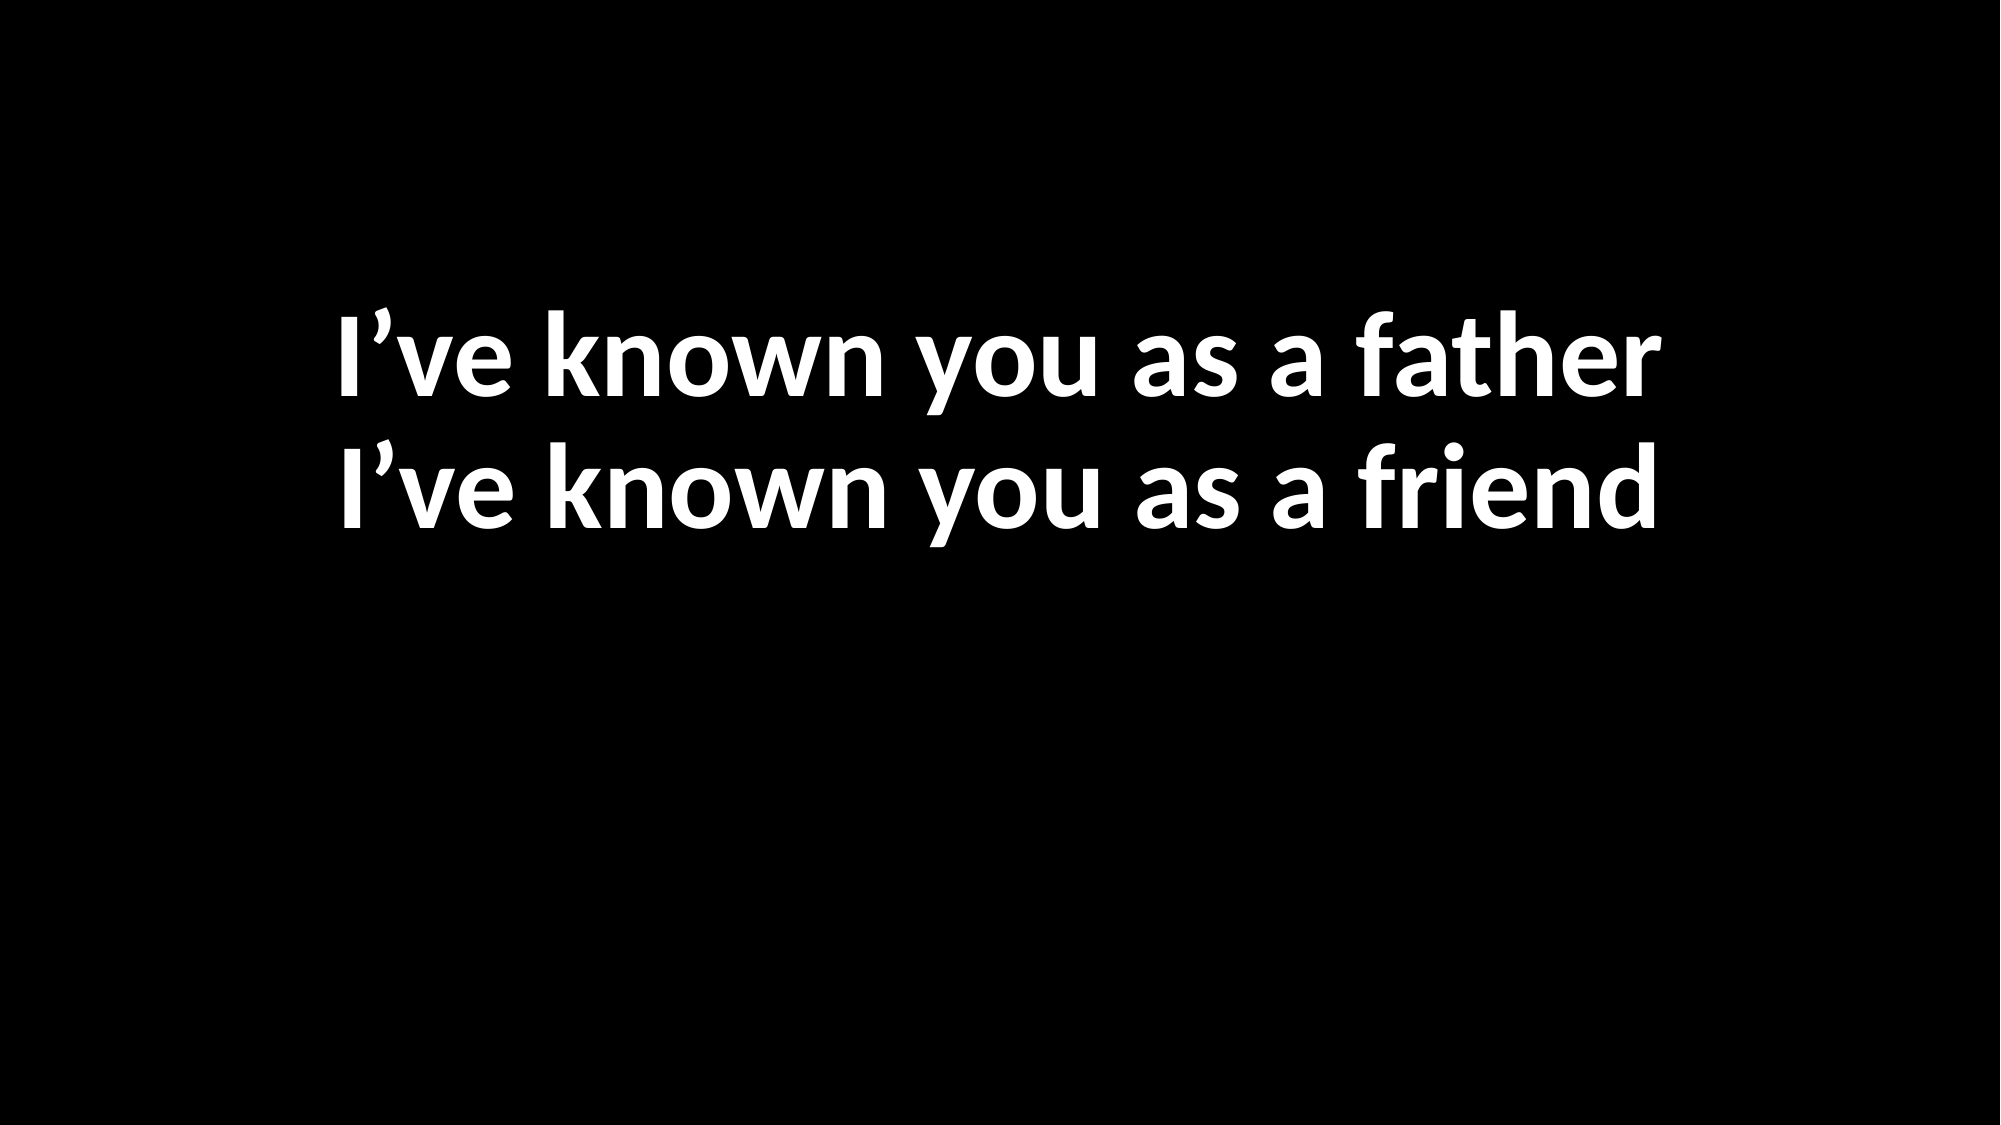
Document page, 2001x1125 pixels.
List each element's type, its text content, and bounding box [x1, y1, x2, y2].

list I’ve known you as a father I’ve known you as a friend [0, 109, 2000, 563]
